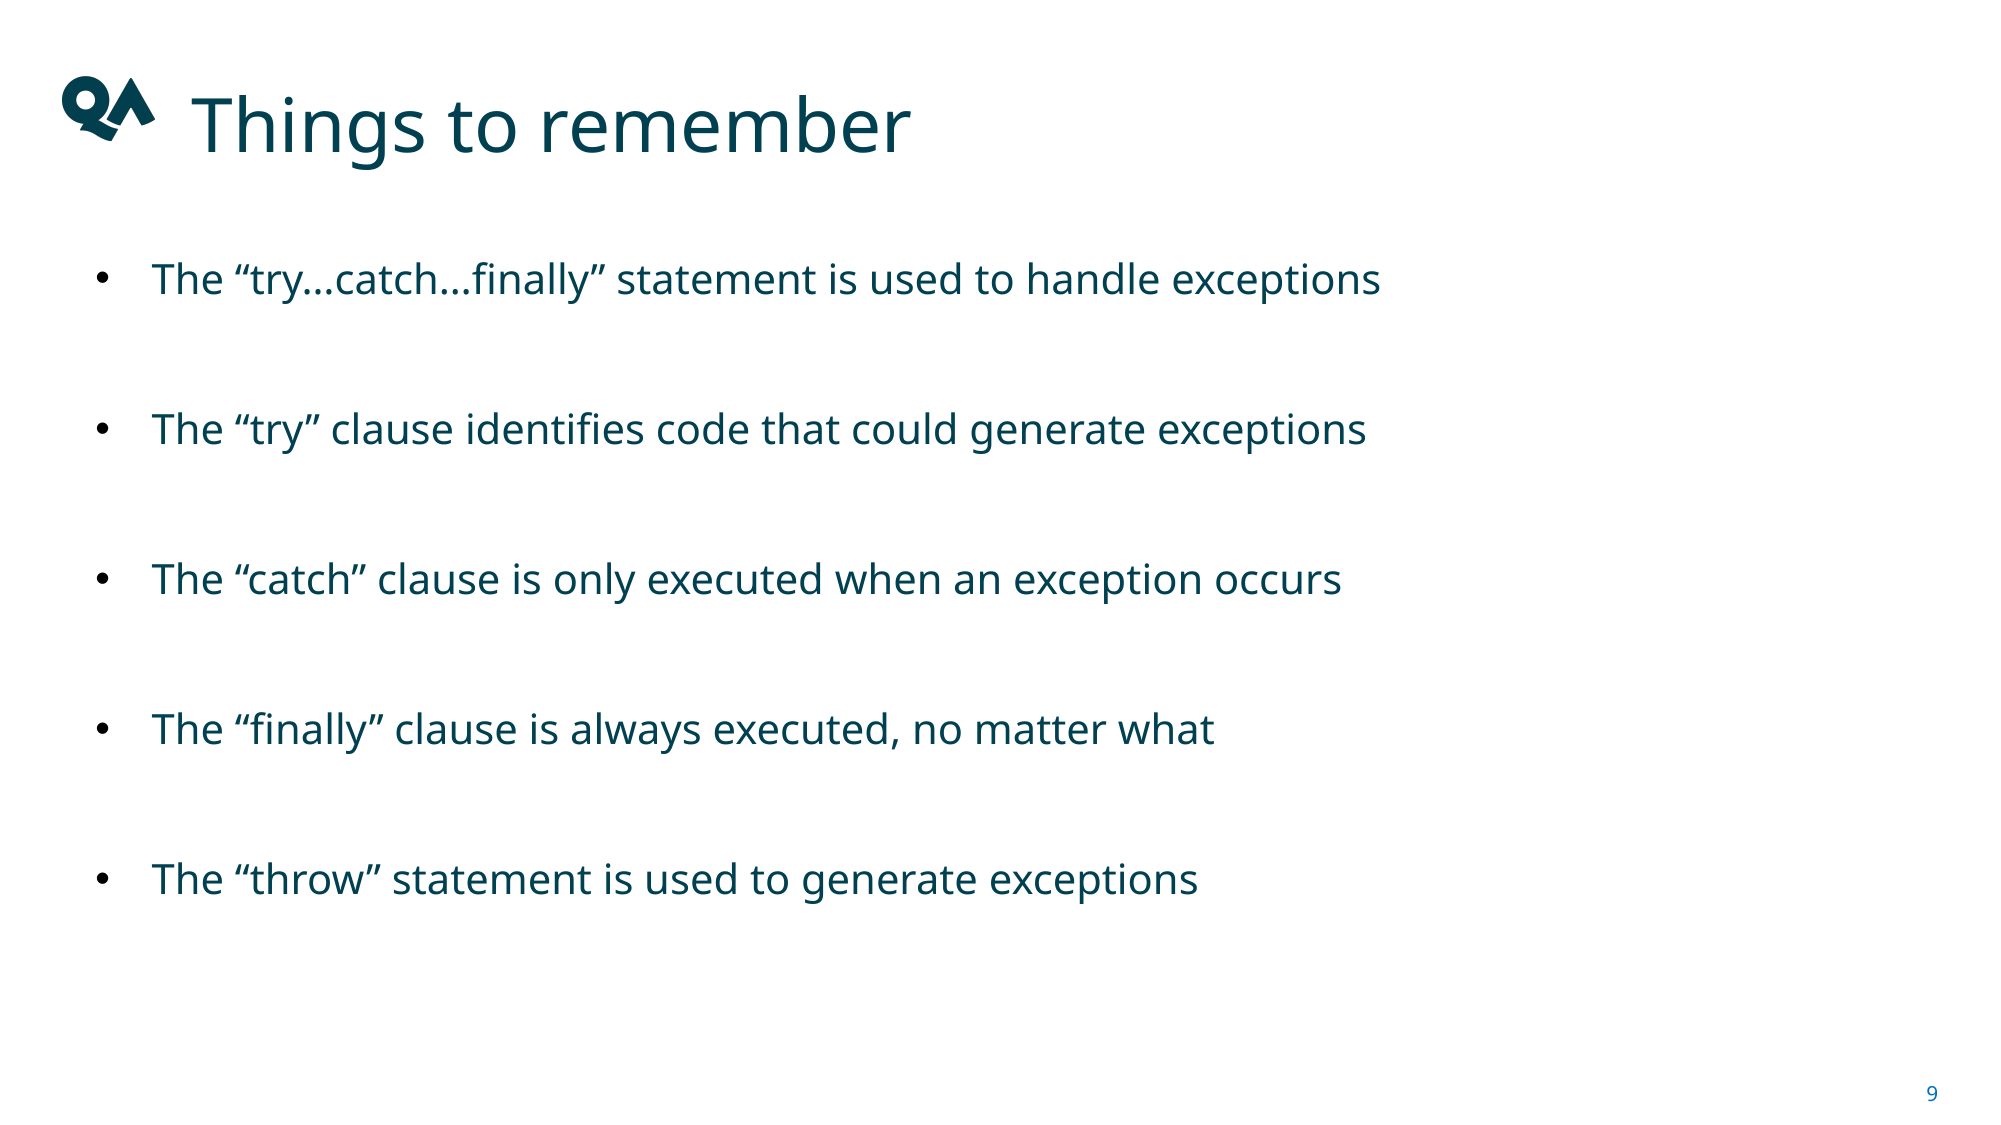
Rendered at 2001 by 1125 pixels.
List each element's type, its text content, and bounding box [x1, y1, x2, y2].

picture [44, 61, 173, 153]
title Things to remember [176, 41, 1717, 175]
list The “try…catch…finally” statement is used to handle exceptions The “try” clause identifies code that could generate exceptions The “catch” clause is only executed when an exception occurs The “finally” clause is always executed, no matter what The “throw” statement is used to generate exceptions [80, 245, 1952, 991]
